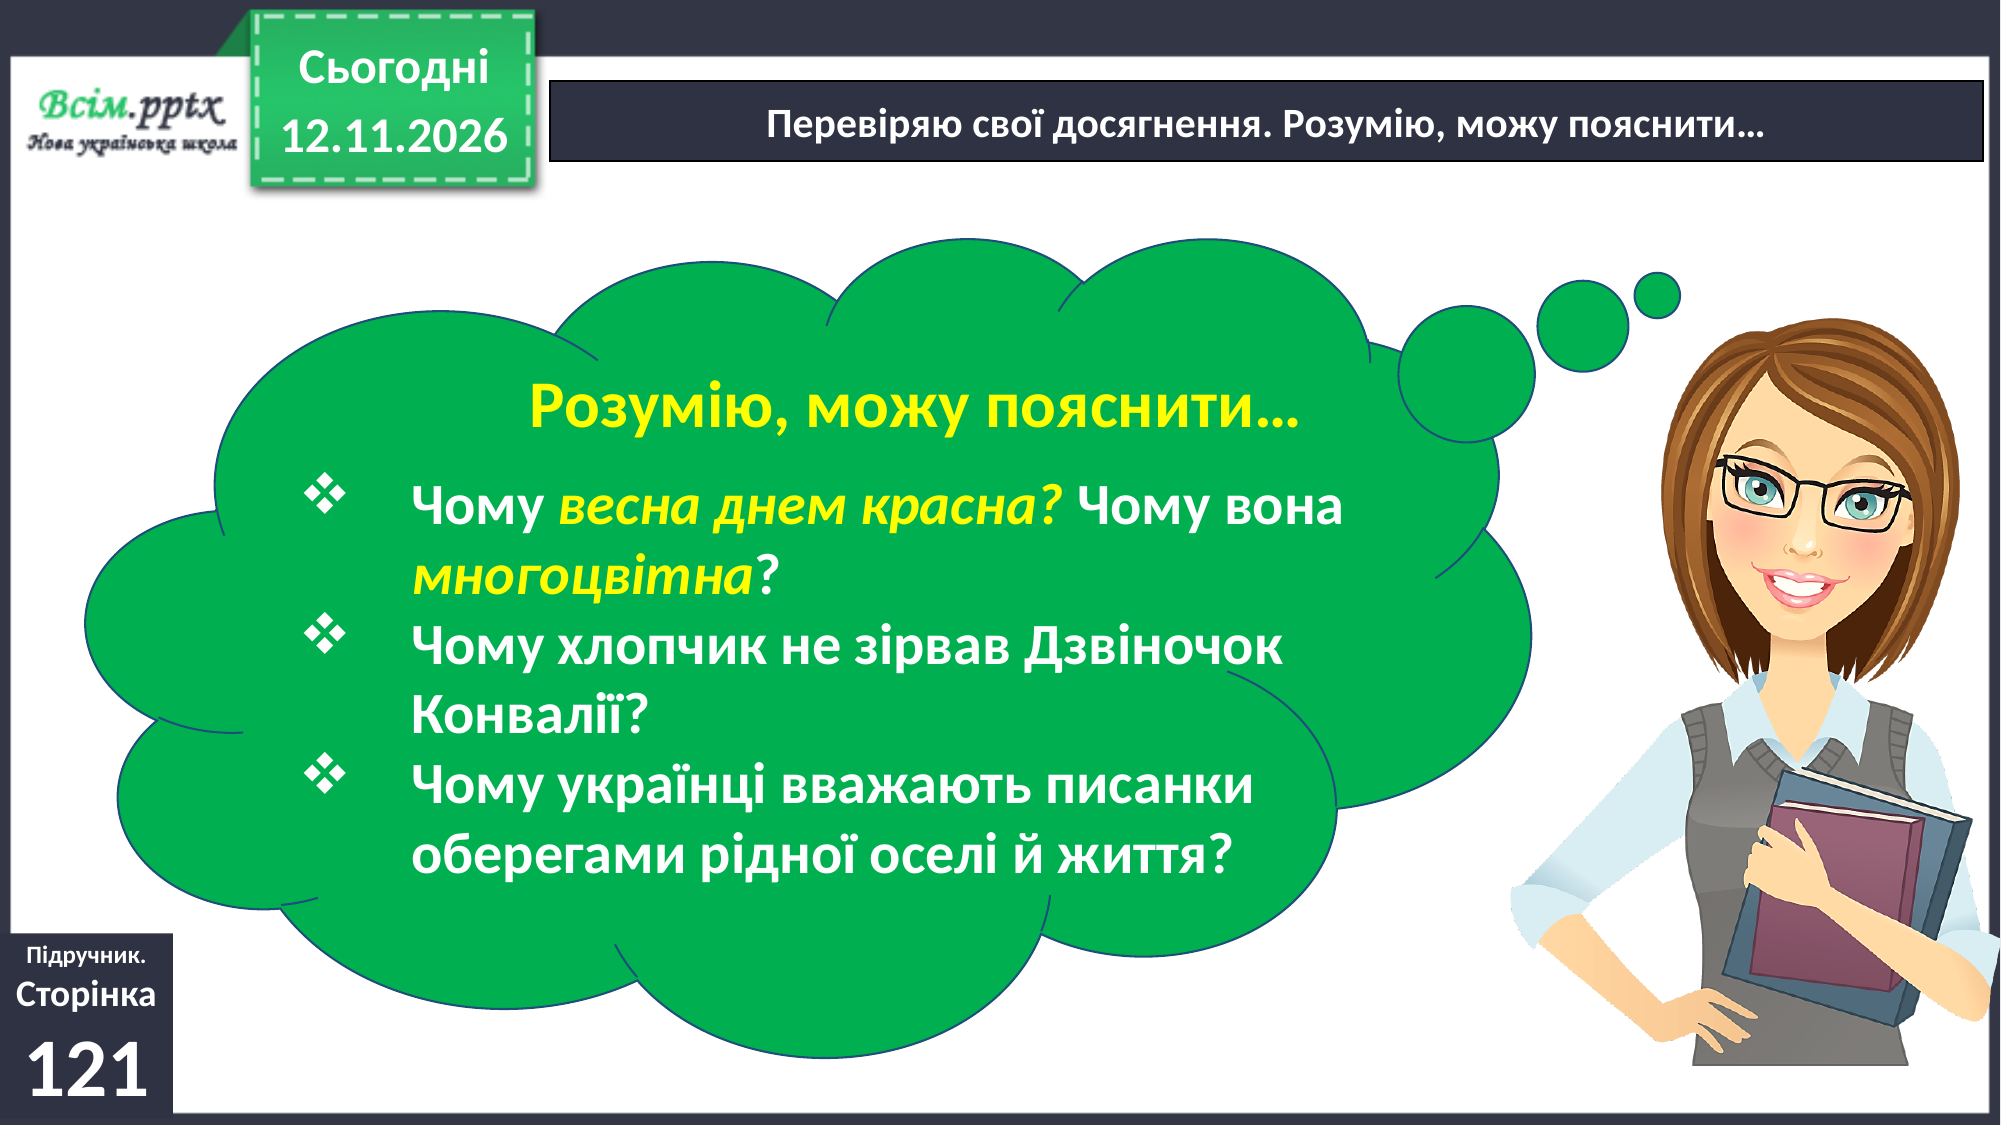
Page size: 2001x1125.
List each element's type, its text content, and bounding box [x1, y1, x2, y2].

text_box Перевіряю свої досягнення. Розумію, можу пояснити… [549, 80, 1984, 162]
text_box [291, 238, 1506, 353]
text_box Розумію, можу пояснити… Чому весна днем красна? Чому вона многоцвітна? Чому хлопчик не зірвав Дзвіночок Конвалії? Чому українці вважають писанки оберегами рідної оселі й життя? [284, 353, 1472, 893]
text_box Підручник. Сторінка 121 [0, 932, 174, 1120]
text_box [84, 358, 1304, 1060]
text_box Сьогодні [284, 26, 535, 101]
text_box 12.04.2022 [263, 101, 524, 164]
text_box [1537, 279, 1629, 317]
picture [0, 0, 2001, 1125]
text_box [1633, 271, 1682, 317]
